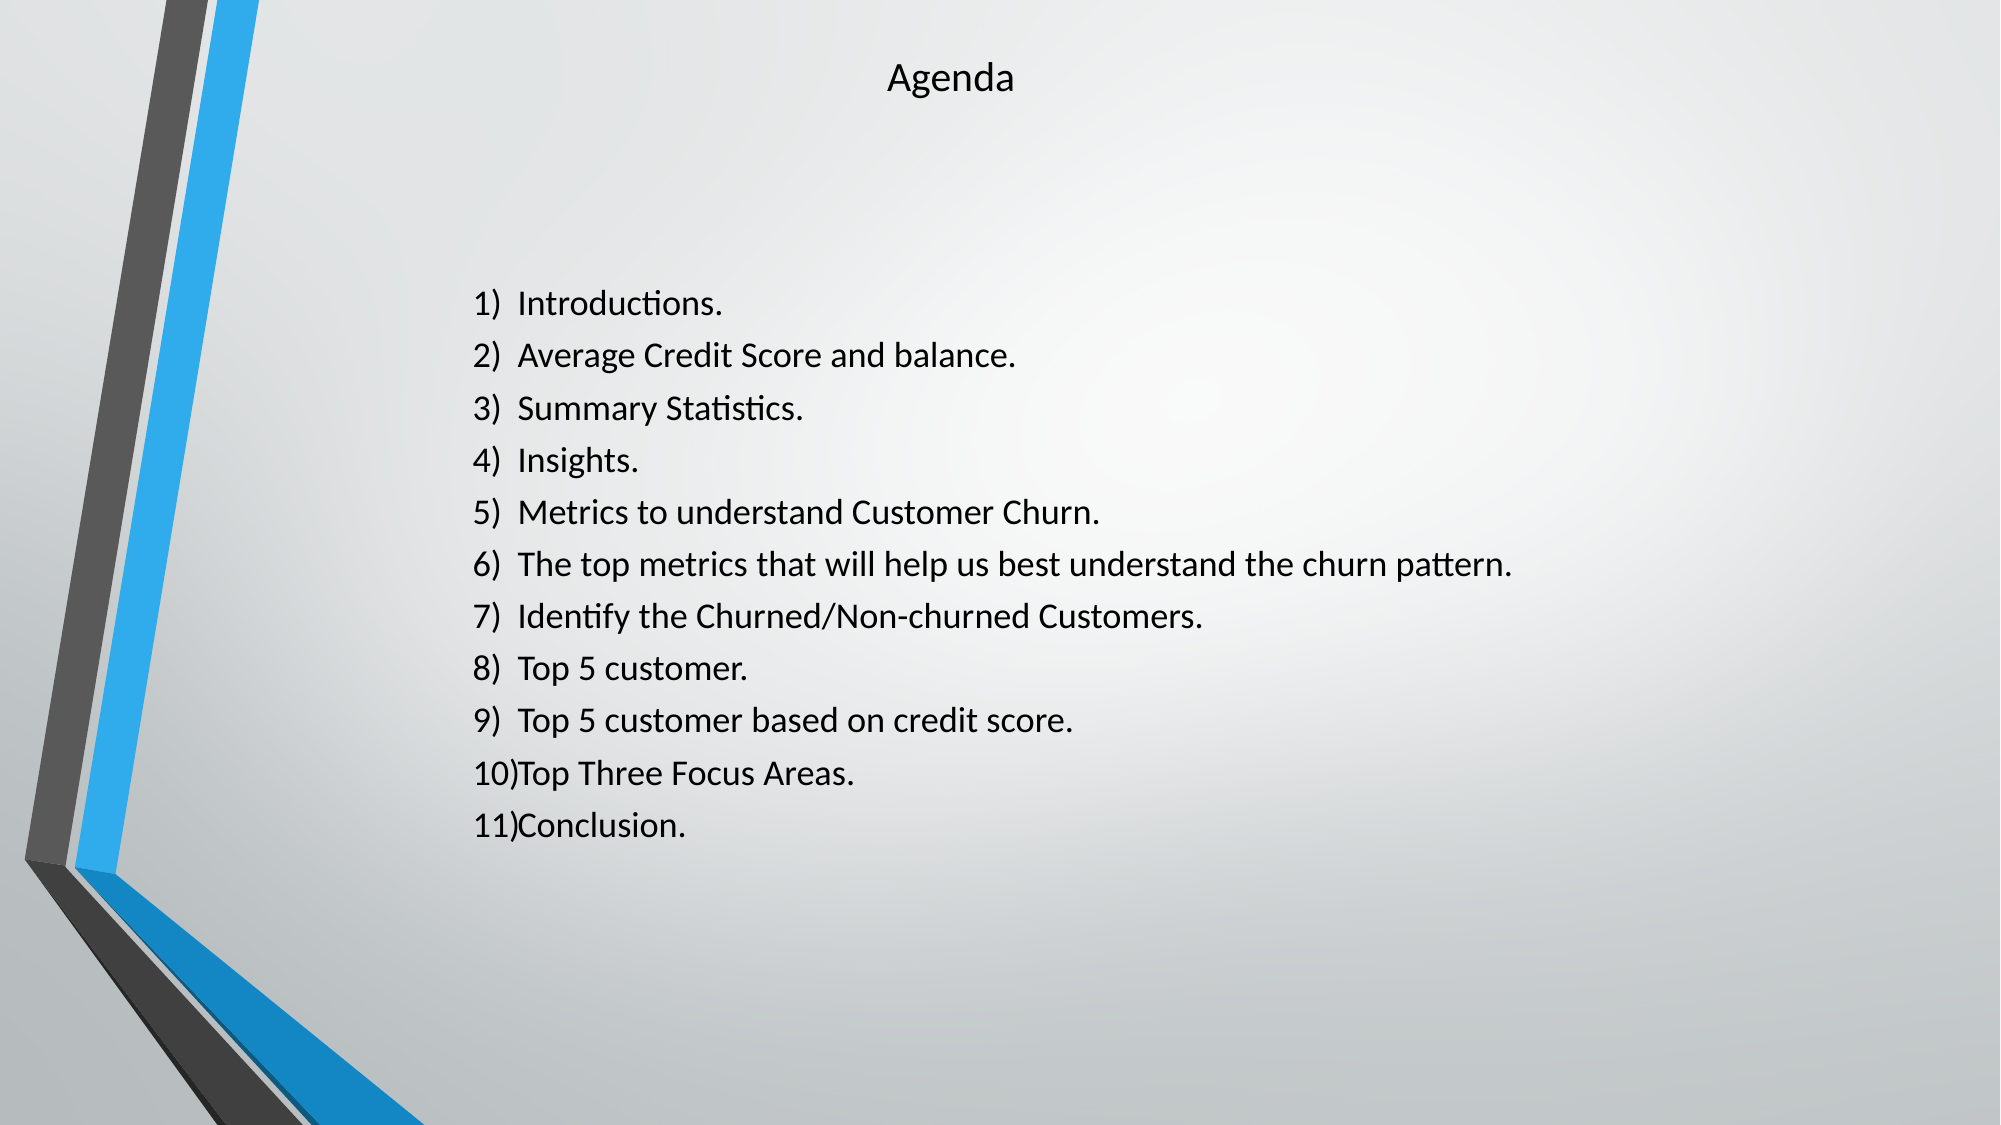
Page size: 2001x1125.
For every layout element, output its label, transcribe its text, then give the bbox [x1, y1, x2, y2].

title Agenda [246, 24, 1657, 125]
list Introductions. Average Credit Score and balance. Summary Statistics. Insights. Metrics to understand Customer Churn. The top metrics that will help us best understand the churn pattern. Identify the Churned/Non-churned Customers. Top 5 customer. Top 5 customer based on credit score. Top Three Focus Areas. Conclusion. [457, 263, 1600, 924]
